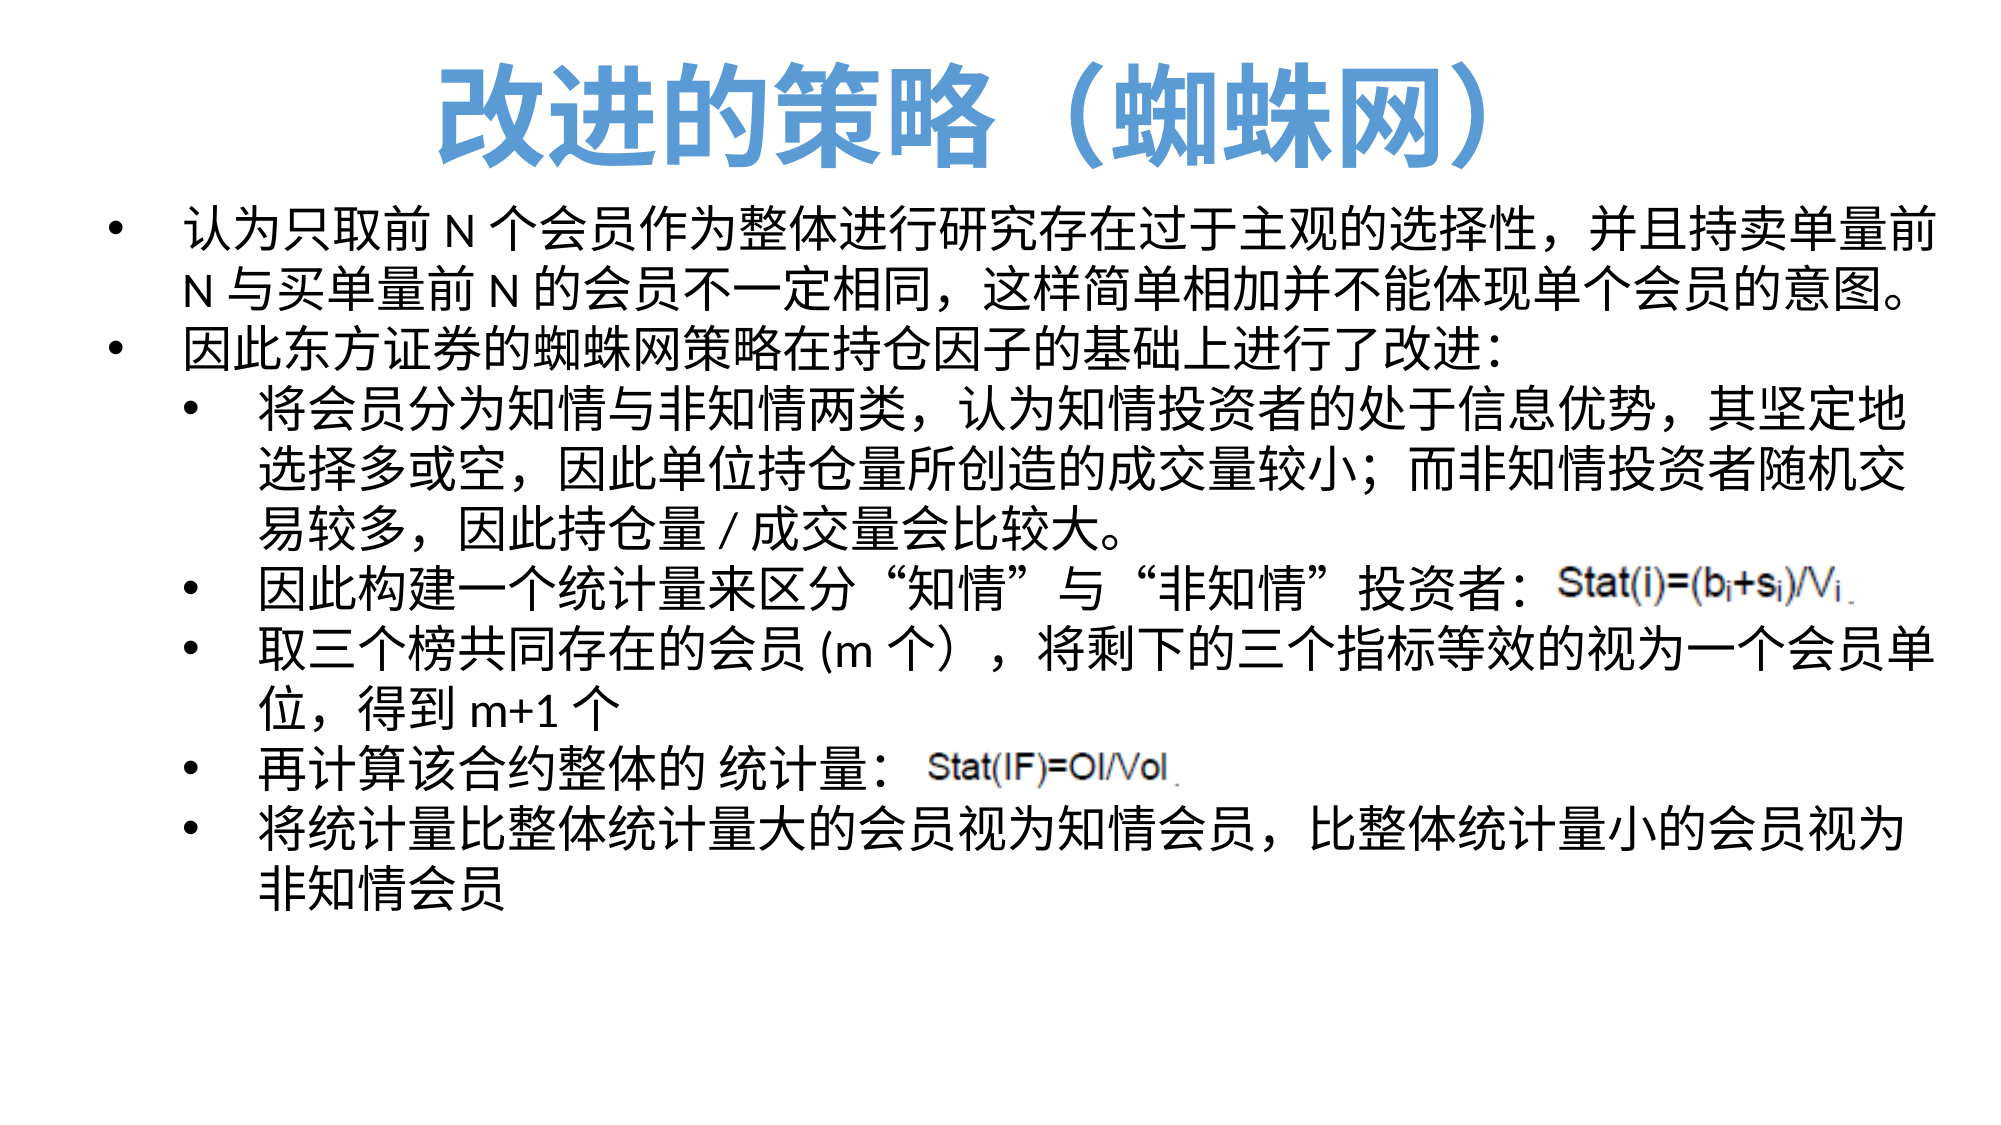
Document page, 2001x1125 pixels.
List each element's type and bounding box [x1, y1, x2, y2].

text_box [92, 38, 1969, 925]
picture [928, 724, 1183, 795]
picture [1555, 553, 1854, 614]
